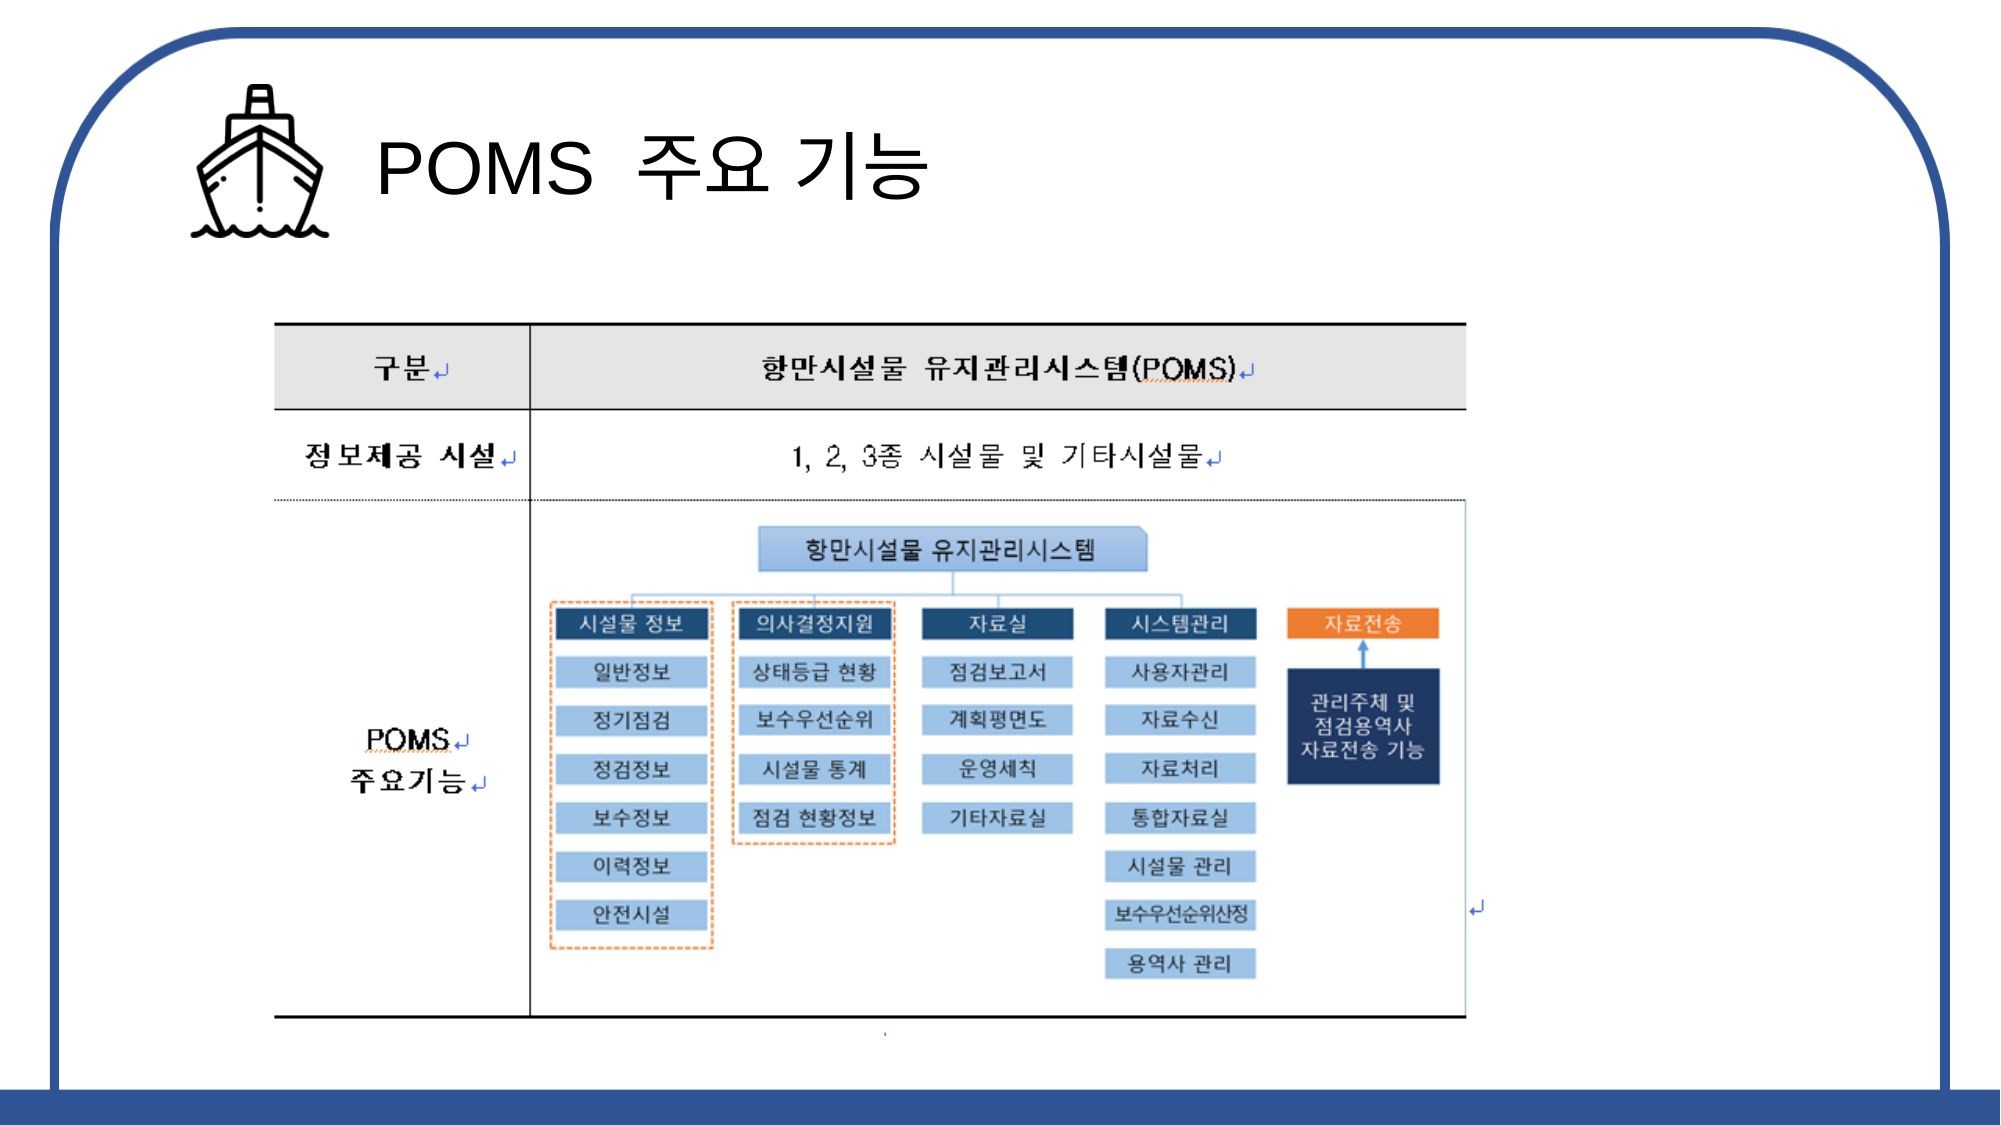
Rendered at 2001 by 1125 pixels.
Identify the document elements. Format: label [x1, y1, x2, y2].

picture [259, 312, 1526, 1036]
picture [183, 84, 337, 239]
text_box [0, 27, 2000, 1125]
